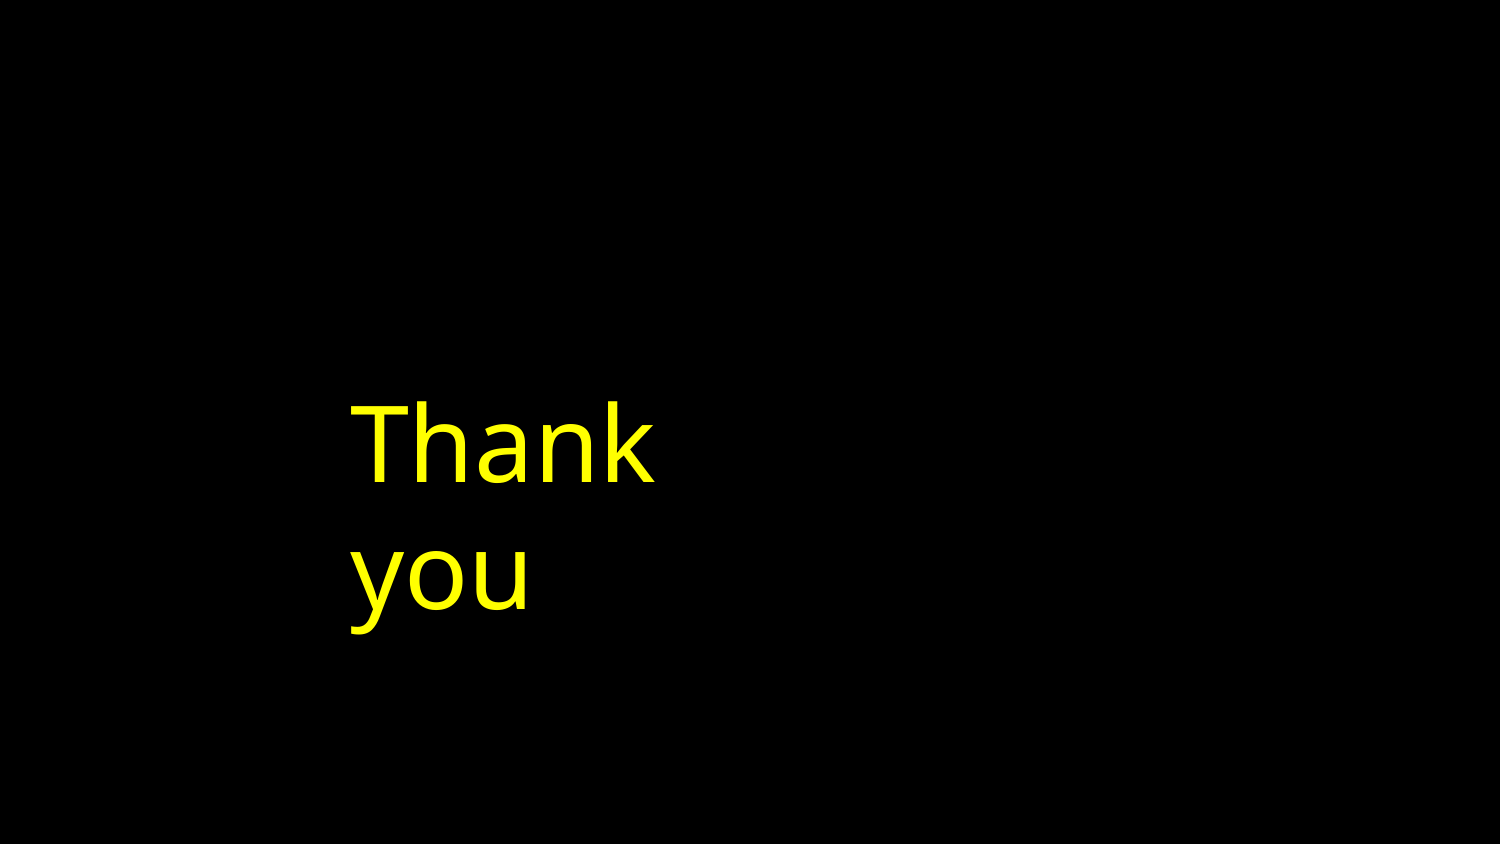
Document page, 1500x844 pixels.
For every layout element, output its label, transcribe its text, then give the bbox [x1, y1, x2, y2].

list Thank you [334, 363, 812, 643]
